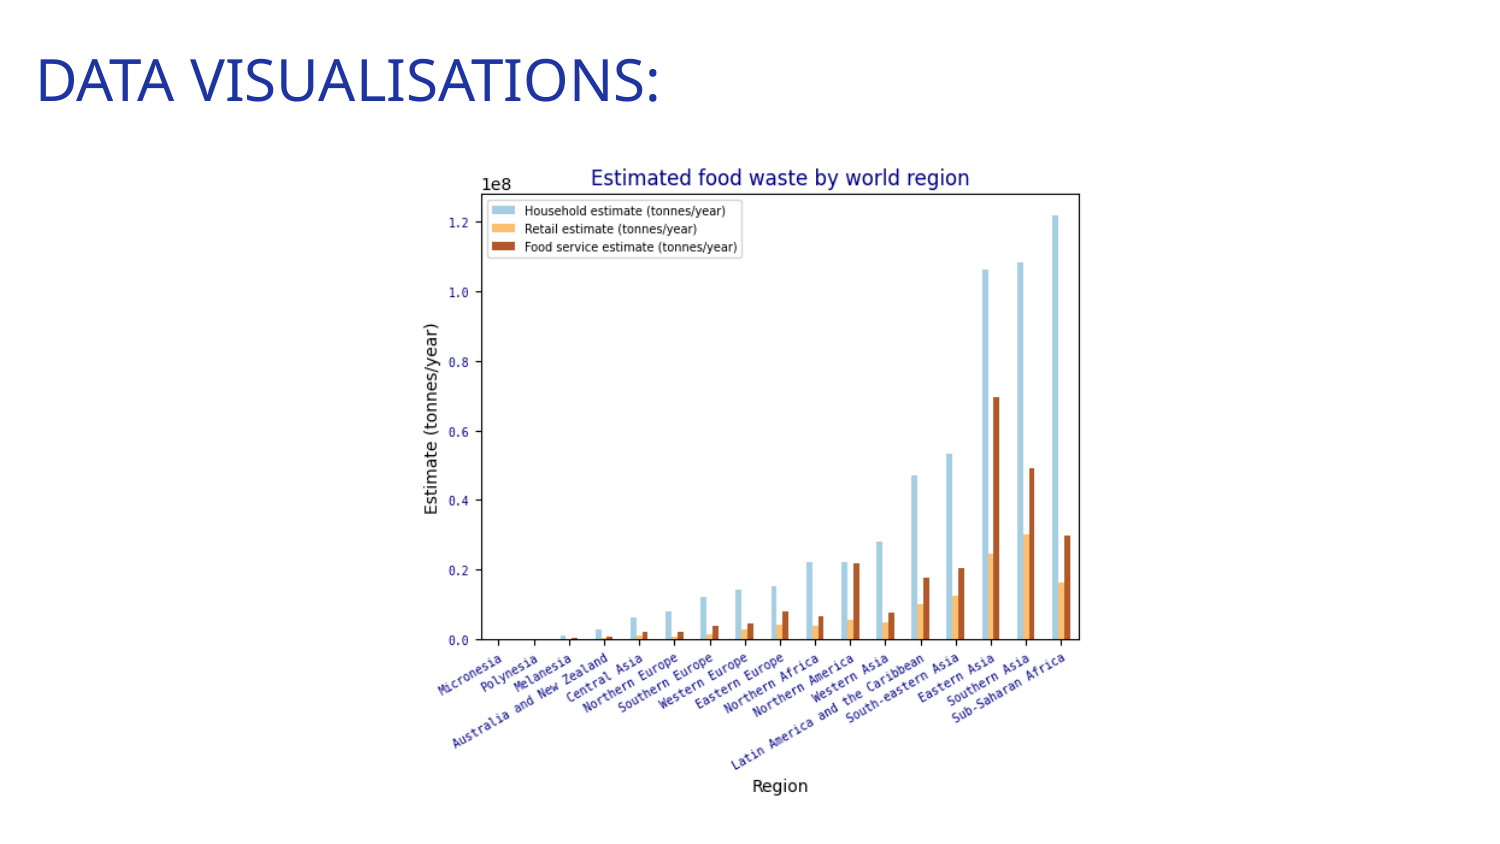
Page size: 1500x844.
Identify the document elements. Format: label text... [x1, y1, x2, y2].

picture [415, 130, 1115, 833]
title DATA VISUALISATIONS: [19, 24, 1192, 131]
